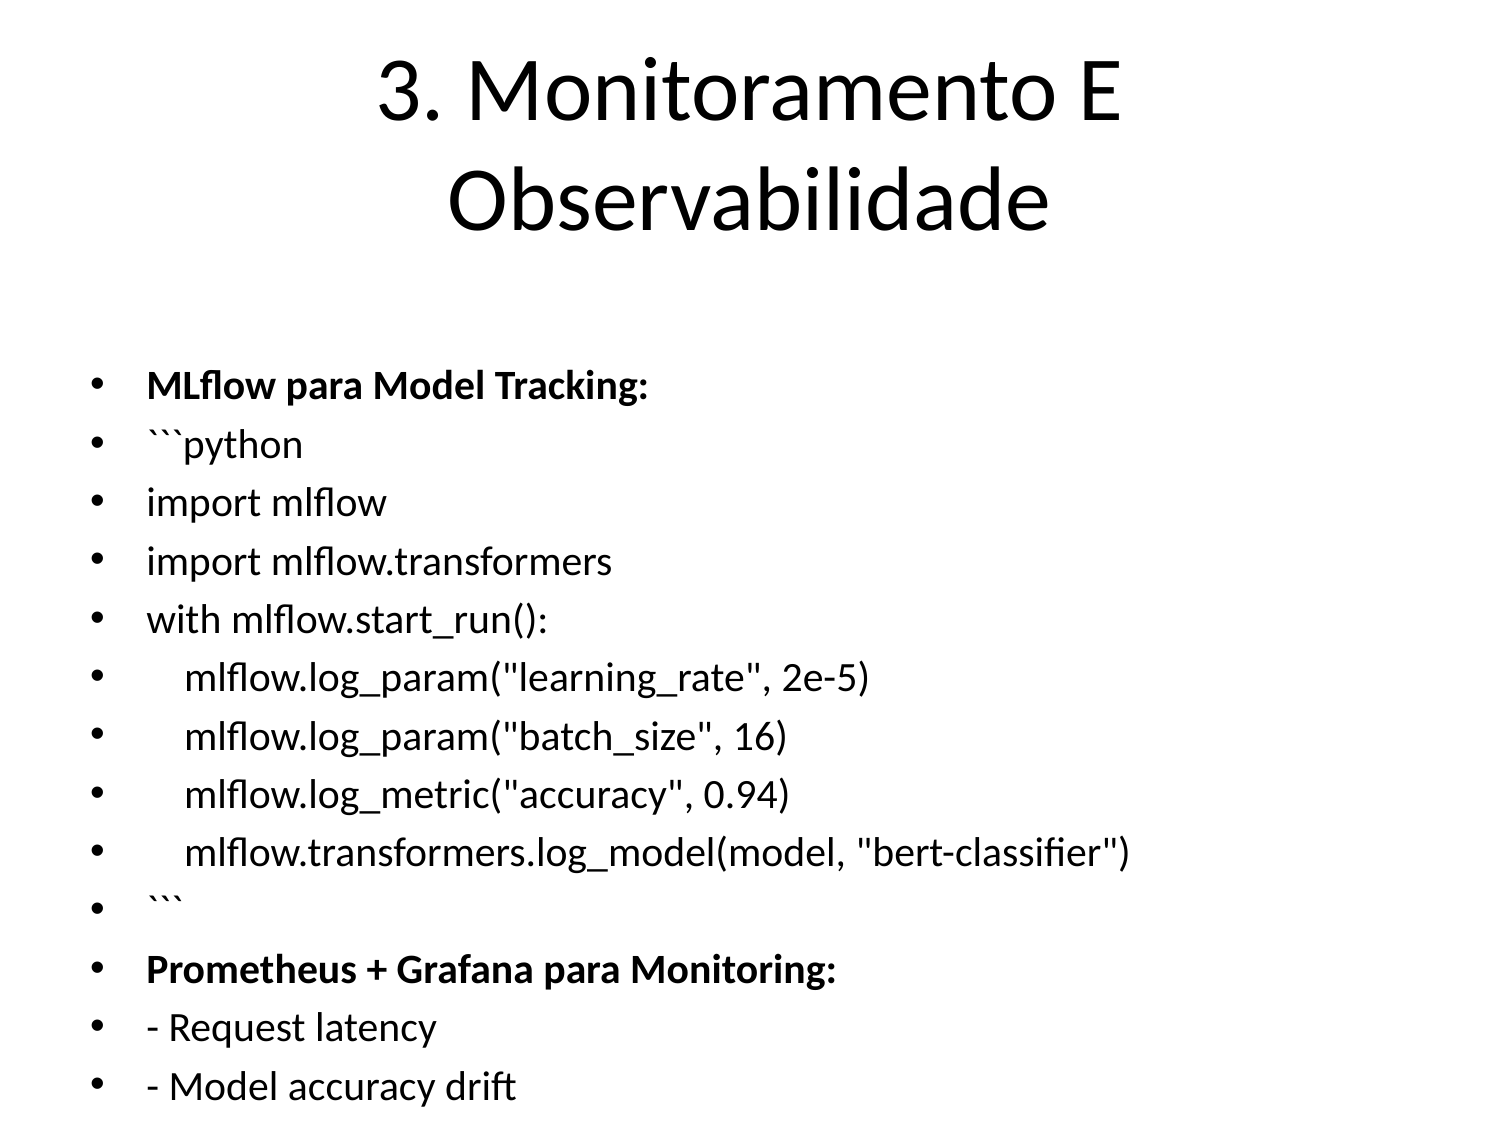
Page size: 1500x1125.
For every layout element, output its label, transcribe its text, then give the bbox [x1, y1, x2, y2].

list MLflow para Model Tracking: ```python import mlflow import mlflow.transformers with mlflow.start_run(): mlflow.log_param("learning_rate", 2e-5) mlflow.log_param("batch_size", 16) mlflow.log_metric("accuracy", 0.94) mlflow.transformers.log_model(model, "bert-classifier") ``` Prometheus + Grafana para Monitoring: - Request latency - Model accuracy drift - Resource utilization - Error rates [75, 262, 1425, 1005]
title 3. Monitoramento E Observabilidade [75, 45, 1425, 233]
